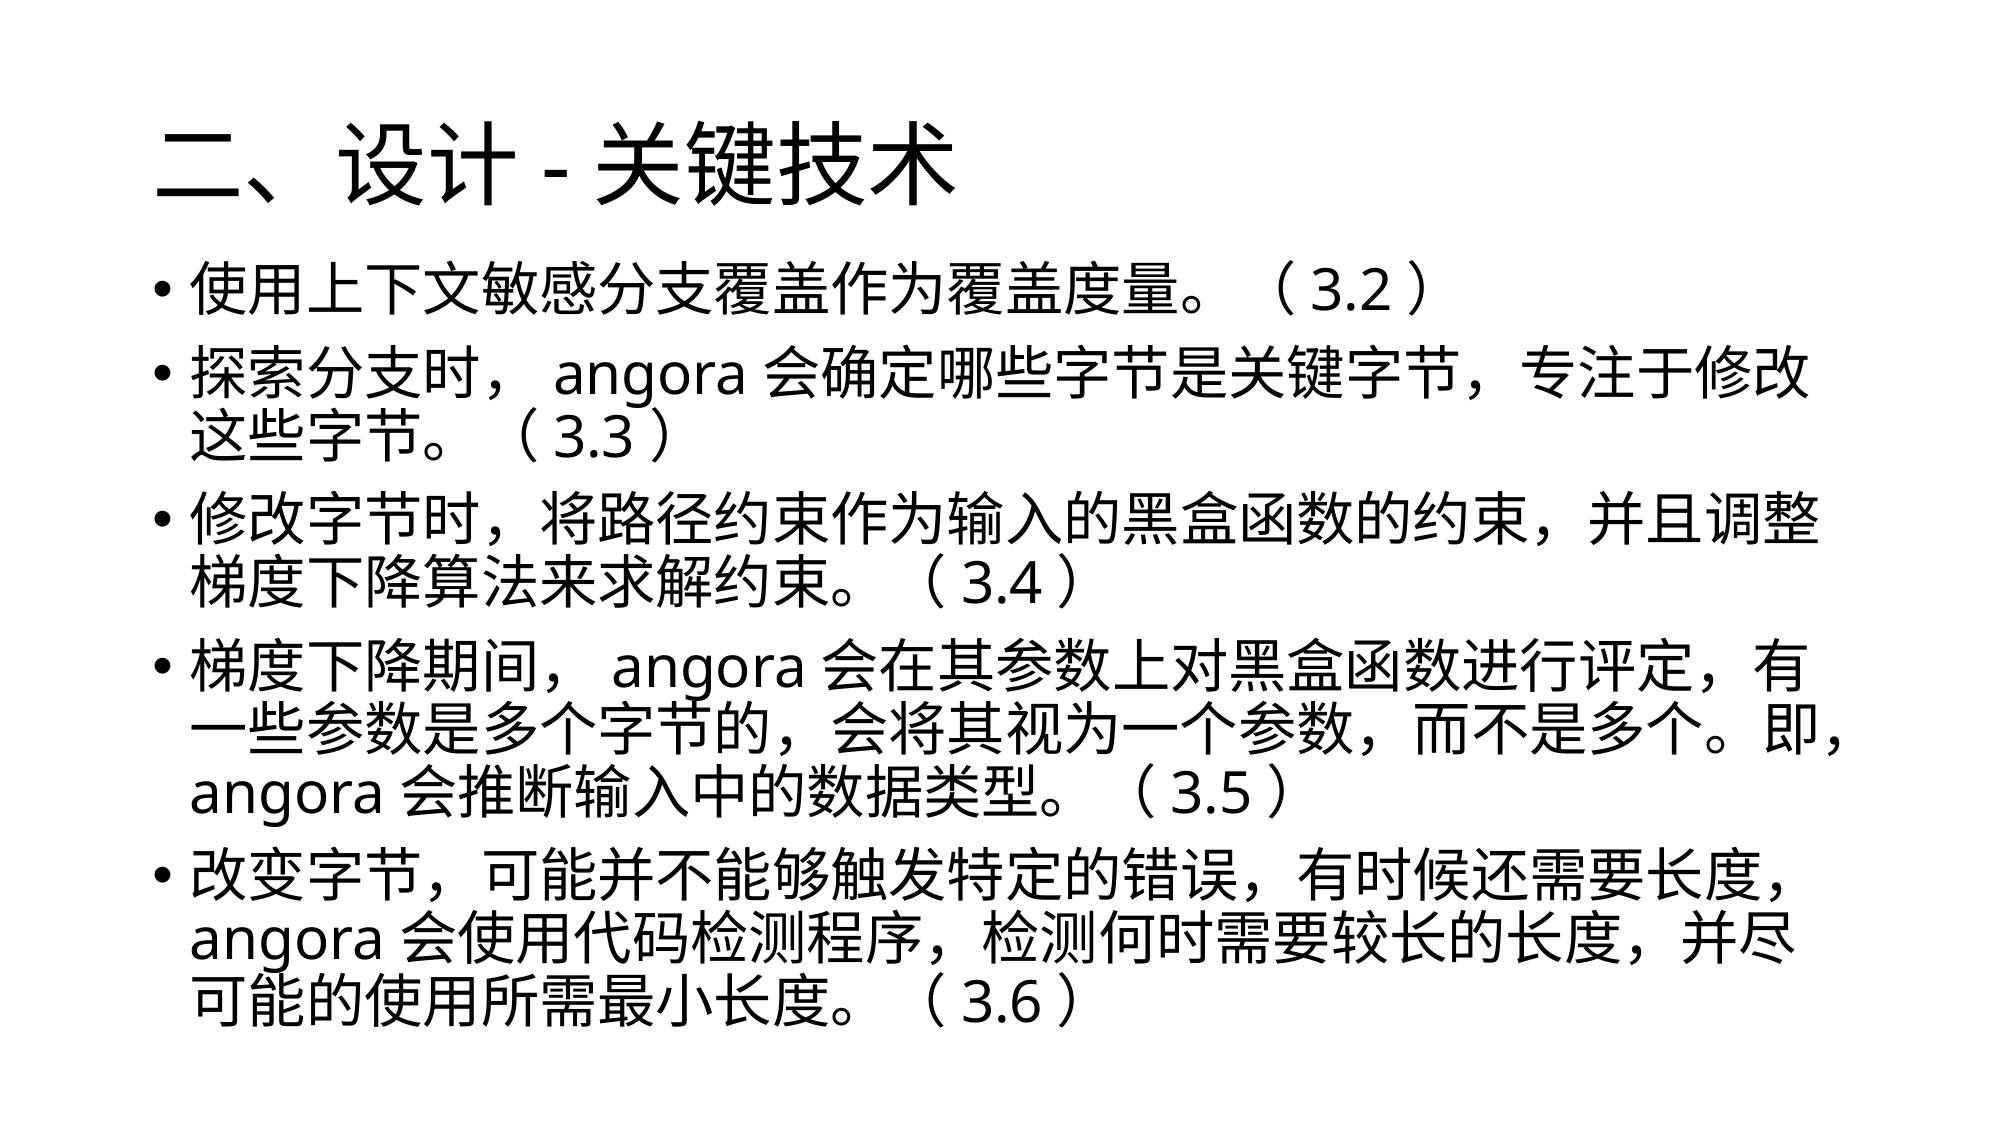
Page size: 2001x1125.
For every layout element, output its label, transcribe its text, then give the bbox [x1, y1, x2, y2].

text_box 二、设计-关键技术 [137, 59, 1863, 253]
text_box 使用上下文敏感分支覆盖作为覆盖度量。（3.2） 探索分支时，angora会确定哪些字节是关键字节，专注于修改这些字节。（3.3） 修改字节时，将路径约束作为输入的黑盒函数的约束，并且调整梯度下降算法来求解约束。（3.4） 梯度下降期间，angora会在其参数上对黑盒函数进行评定，有一些参数是多个字节的，会将其视为一个参数，而不是多个。即，angora会推断输入中的数据类型。（3.5） 改变字节，可能并不能够触发特定的错误，有时候还需要长度，angora会使用代码检测程序，检测何时需要较长的长度，并尽可能的使用所需最小长度。（3.6） [137, 253, 1863, 1066]
